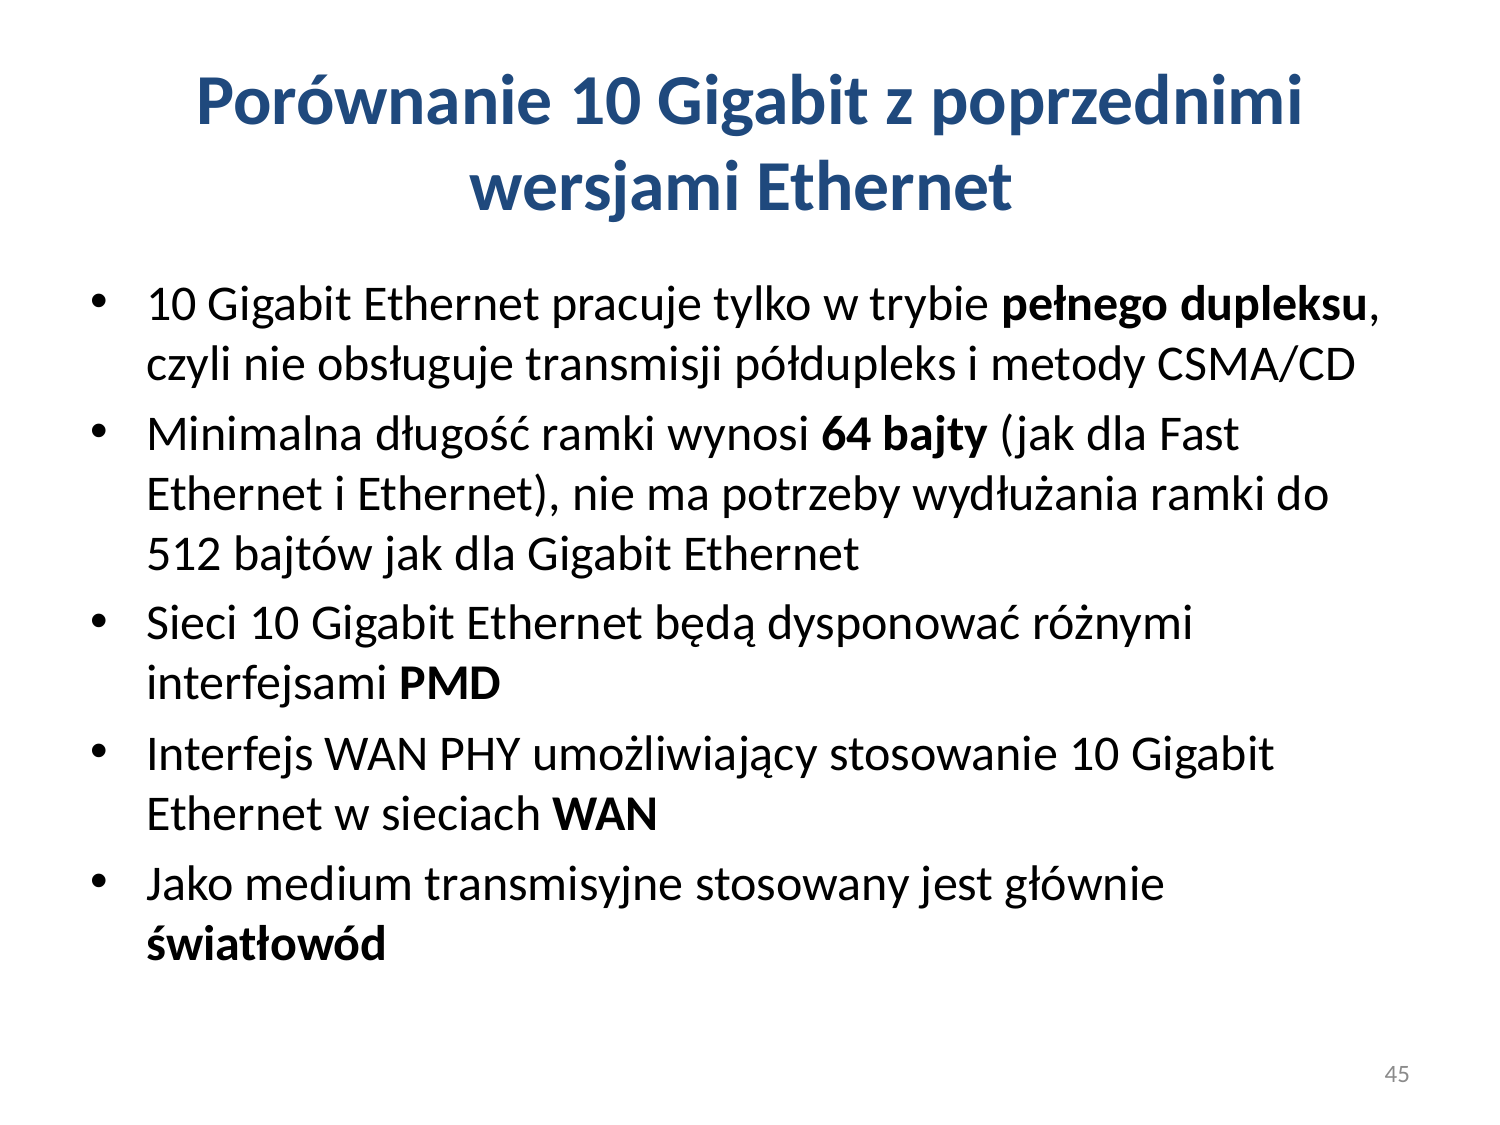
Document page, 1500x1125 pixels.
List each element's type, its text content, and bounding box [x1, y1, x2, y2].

title Porównanie 10 Gigabit z poprzednimi wersjami Ethernet [75, 45, 1425, 233]
slide_number 45 [1074, 1042, 1425, 1103]
list 10 Gigabit Ethernet pracuje tylko w trybie pełnego dupleksu, czyli nie obsługuje transmisji półdupleks i metody CSMA/CD Minimalna długość ramki wynosi 64 bajty (jak dla Fast Ethernet i Ethernet), nie ma potrzeby wydłużania ramki do 512 bajtów jak dla Gigabit Ethernet Sieci 10 Gigabit Ethernet będą dysponować różnymi interfejsami PMD Interfejs WAN PHY umożliwiający stosowanie 10 Gigabit Ethernet w sieciach WAN Jako medium transmisyjne stosowany jest głównie światłowód [75, 262, 1425, 1087]
